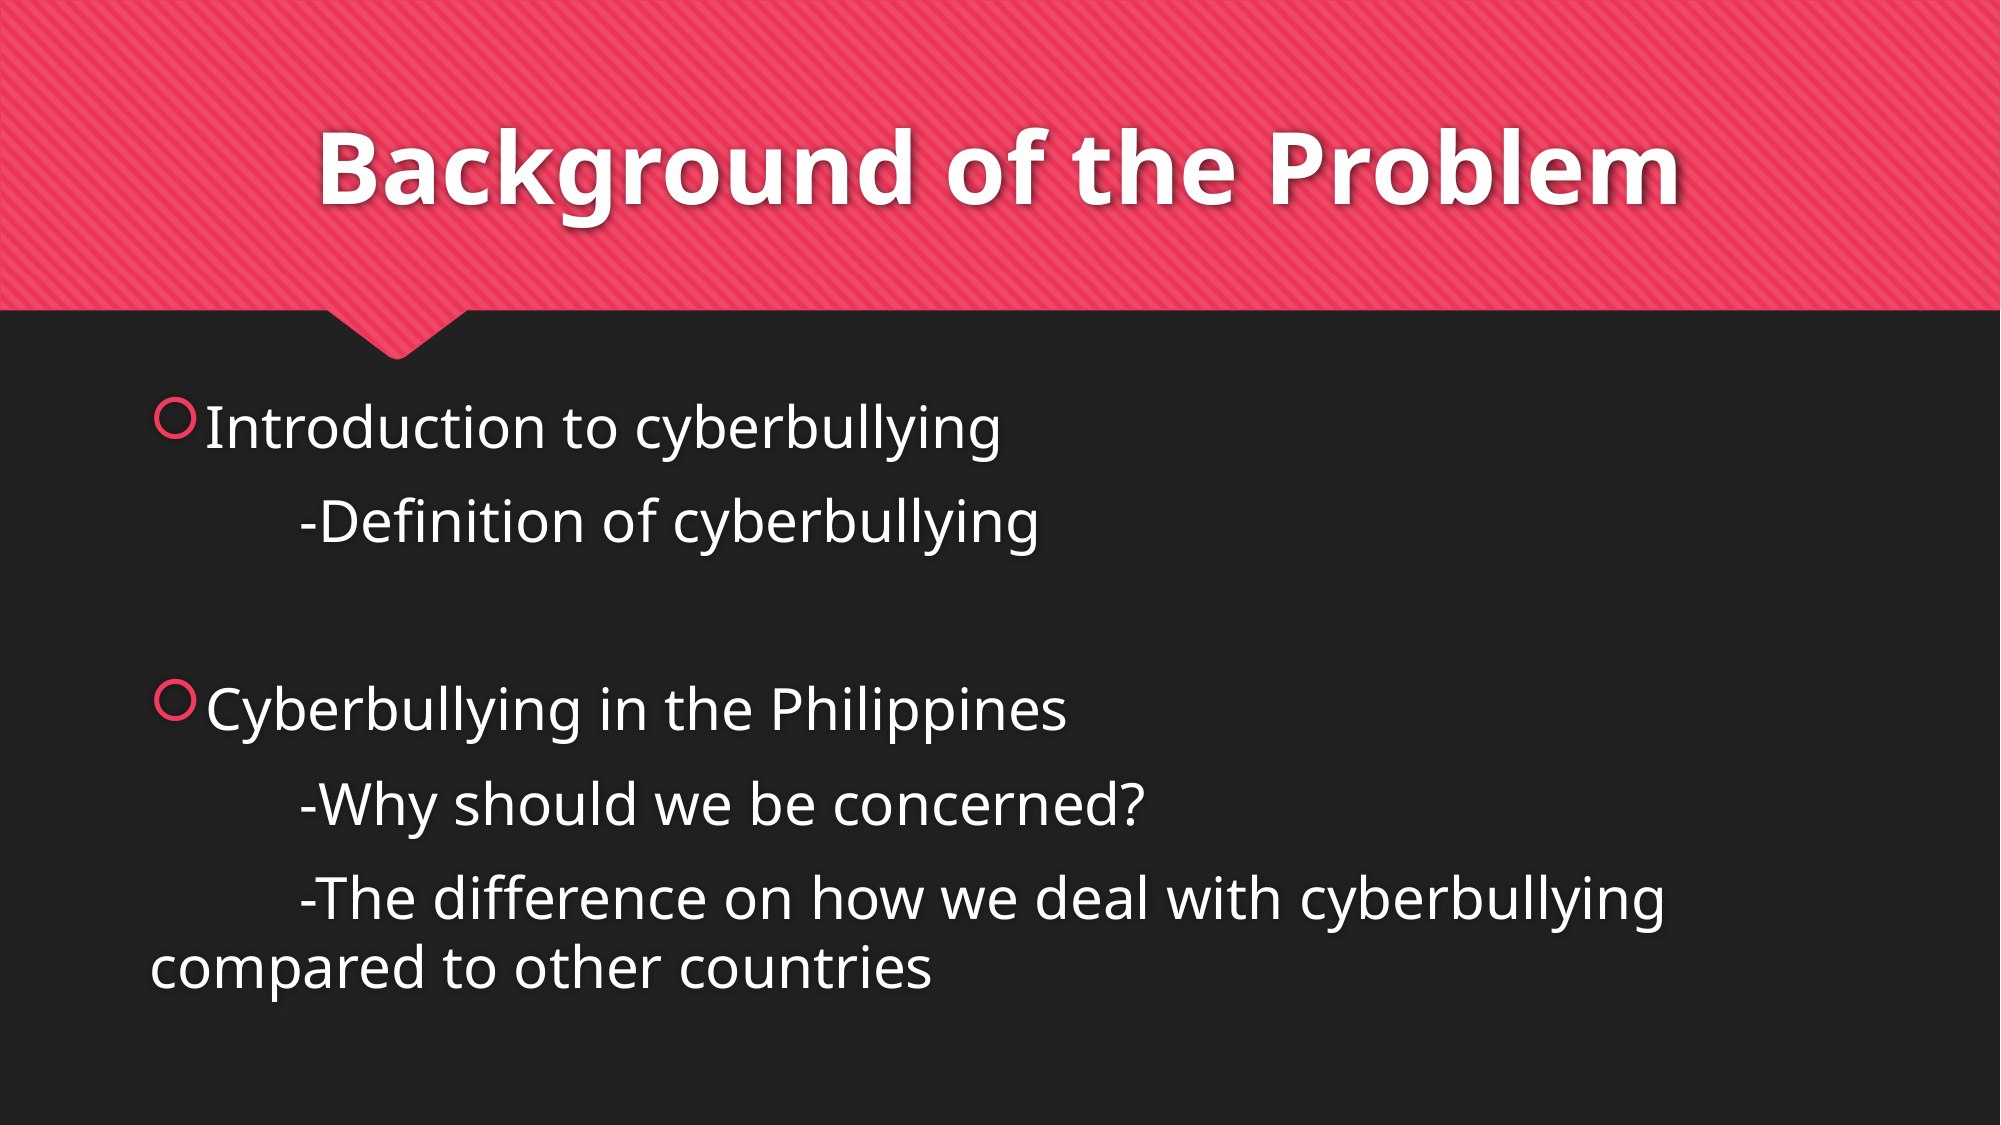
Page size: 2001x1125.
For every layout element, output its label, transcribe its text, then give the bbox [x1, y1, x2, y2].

title Background of the Problem [132, 73, 1868, 233]
list Introduction to cyberbullying -Definition of cyberbullying Cyberbullying in the Philippines -Why should we be concerned? -The difference on how we deal with cyberbullying compared to other countries [134, 362, 1866, 1094]
